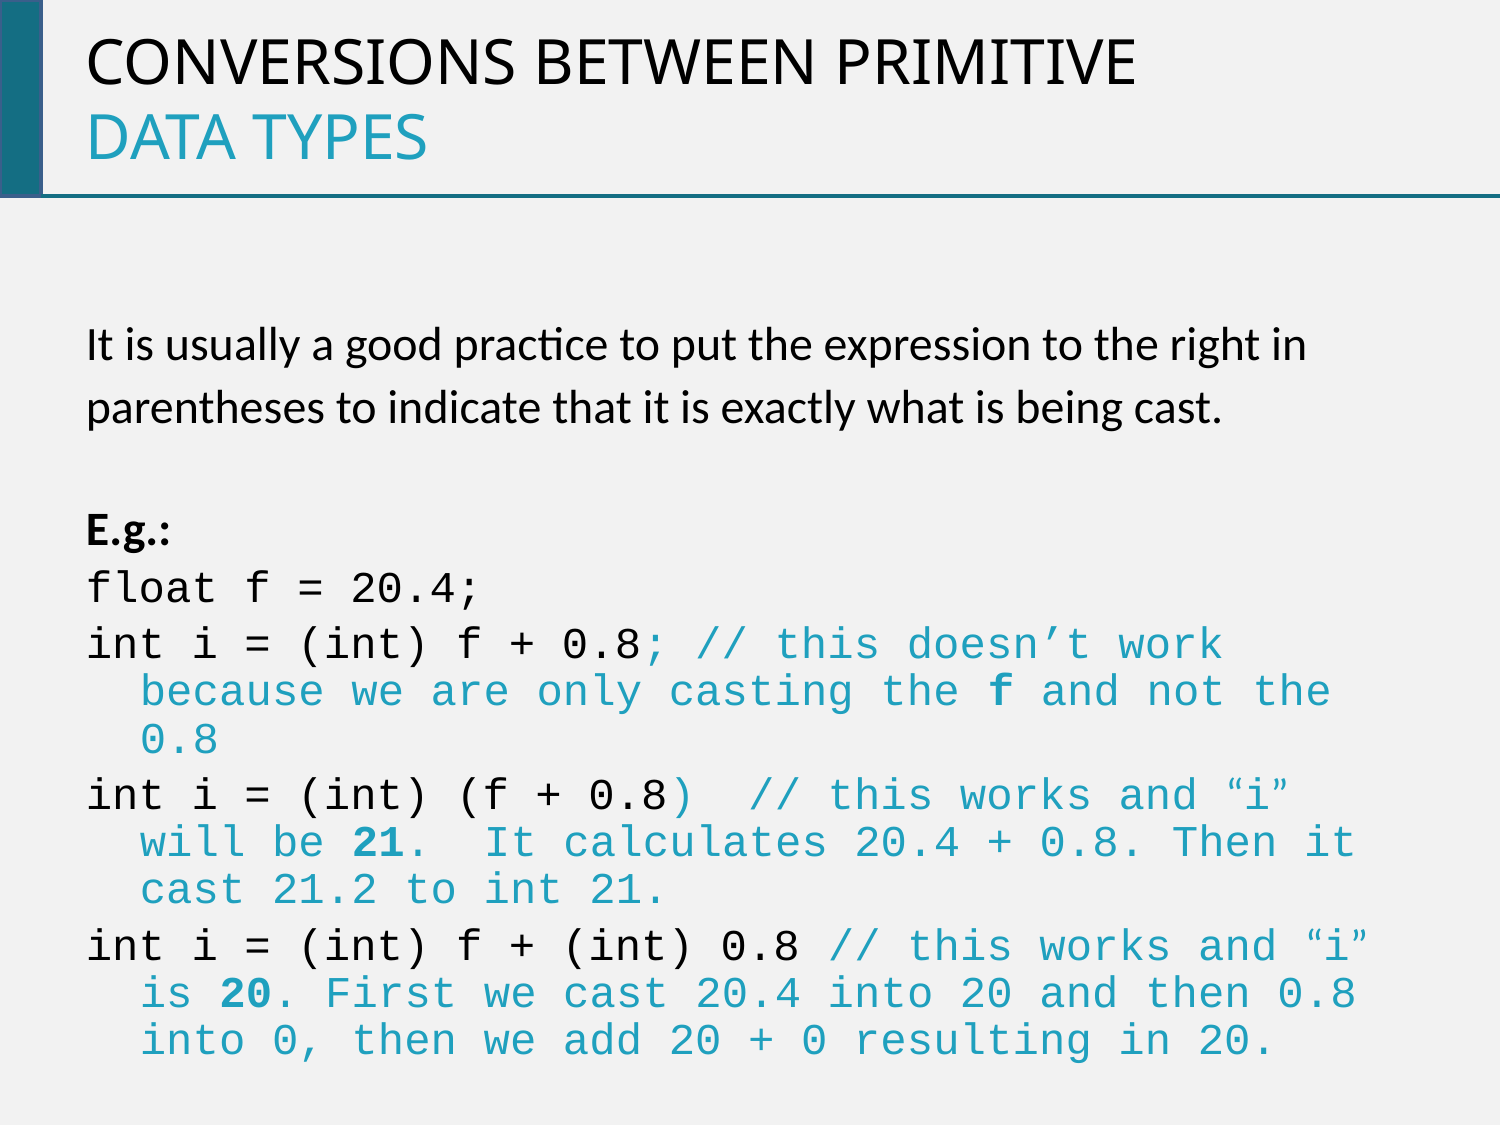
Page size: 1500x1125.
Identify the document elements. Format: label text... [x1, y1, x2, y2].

text_box Conversions between primitive data types [70, 0, 1500, 194]
text_box [0, 0, 43, 198]
list It is usually a good practice to put the expression to the right in parentheses to indicate that it is exactly what is being cast. E.g.: float f = 20.4; int i = (int) f + 0.8; // this doesn’t work because we are only casting the f and not the 0.8 int i = (int) (f + 0.8) // this works and “i” will be 21. It calculates 20.4 + 0.8. Then it cast 21.2 to int 21. int i = (int) f + (int) 0.8 // this works and “i” is 20. First we cast 20.4 into 20 and then 0.8 into 0, then we add 20 + 0 resulting in 20. [70, 231, 1430, 1088]
